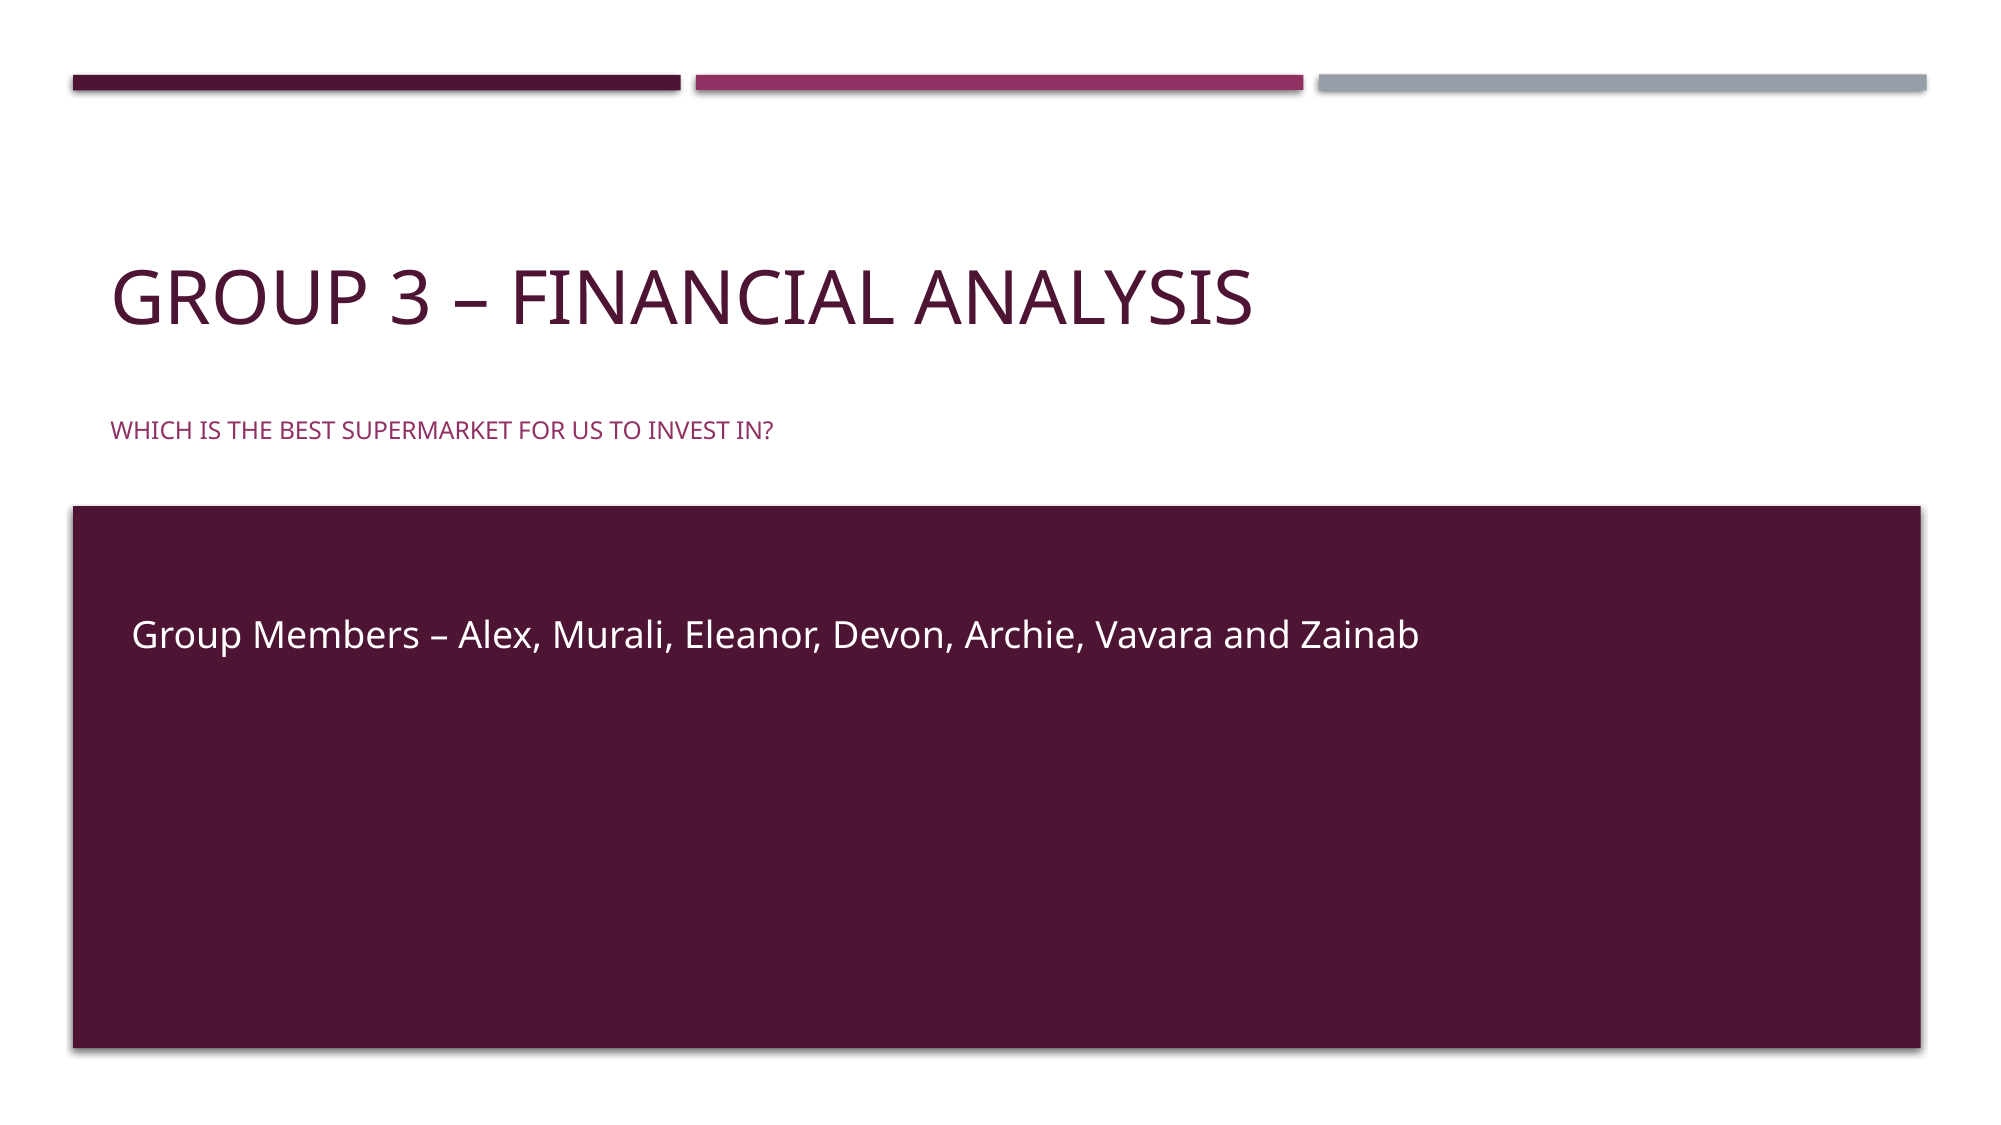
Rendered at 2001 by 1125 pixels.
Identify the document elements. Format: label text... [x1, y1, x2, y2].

title Group 3 – FINANCIAL ANALYSIS [95, 104, 1899, 347]
text_box Group Members – Alex, Murali, Eleanor, Devon, Archie, Vavara and Zainab [116, 604, 1436, 664]
subtitle Which is the best supermarket for us to invest in? [95, 363, 1899, 453]
